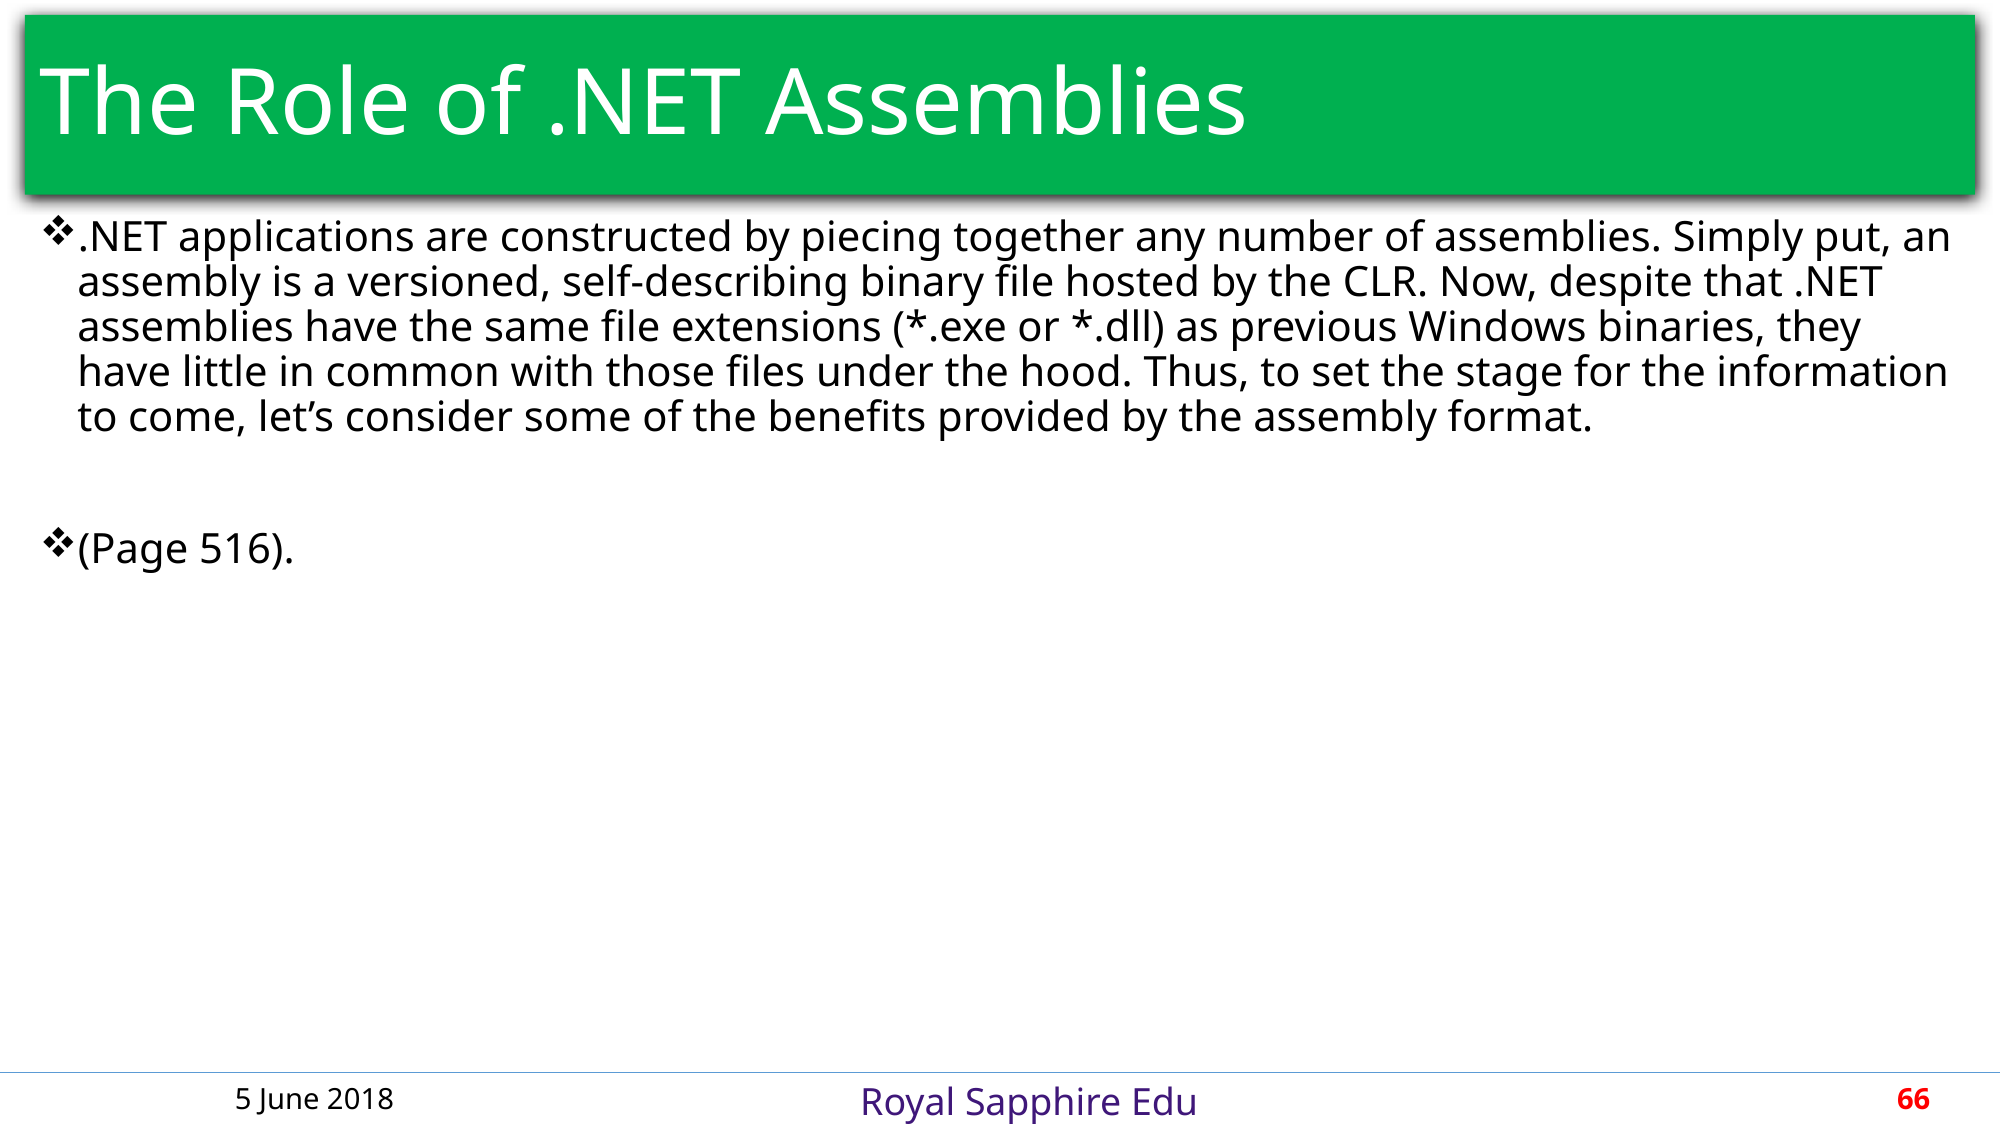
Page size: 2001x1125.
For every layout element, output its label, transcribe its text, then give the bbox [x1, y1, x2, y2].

slide_number 66 [1495, 1072, 1946, 1115]
list .NET applications are constructed by piecing together any number of assemblies. Simply put, an assembly is a versioned, self-describing binary file hosted by the CLR. Now, despite that .NET assemblies have the same file extensions (*.exe or *.dll) as previous Windows binaries, they have little in common with those files under the hood. Thus, to set the stage for the information to come, let’s consider some of the benefits provided by the assembly format. (Page 516). [24, 208, 1975, 1063]
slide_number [220, 1072, 671, 1115]
title The Role of .NET Assemblies [24, 14, 1975, 195]
